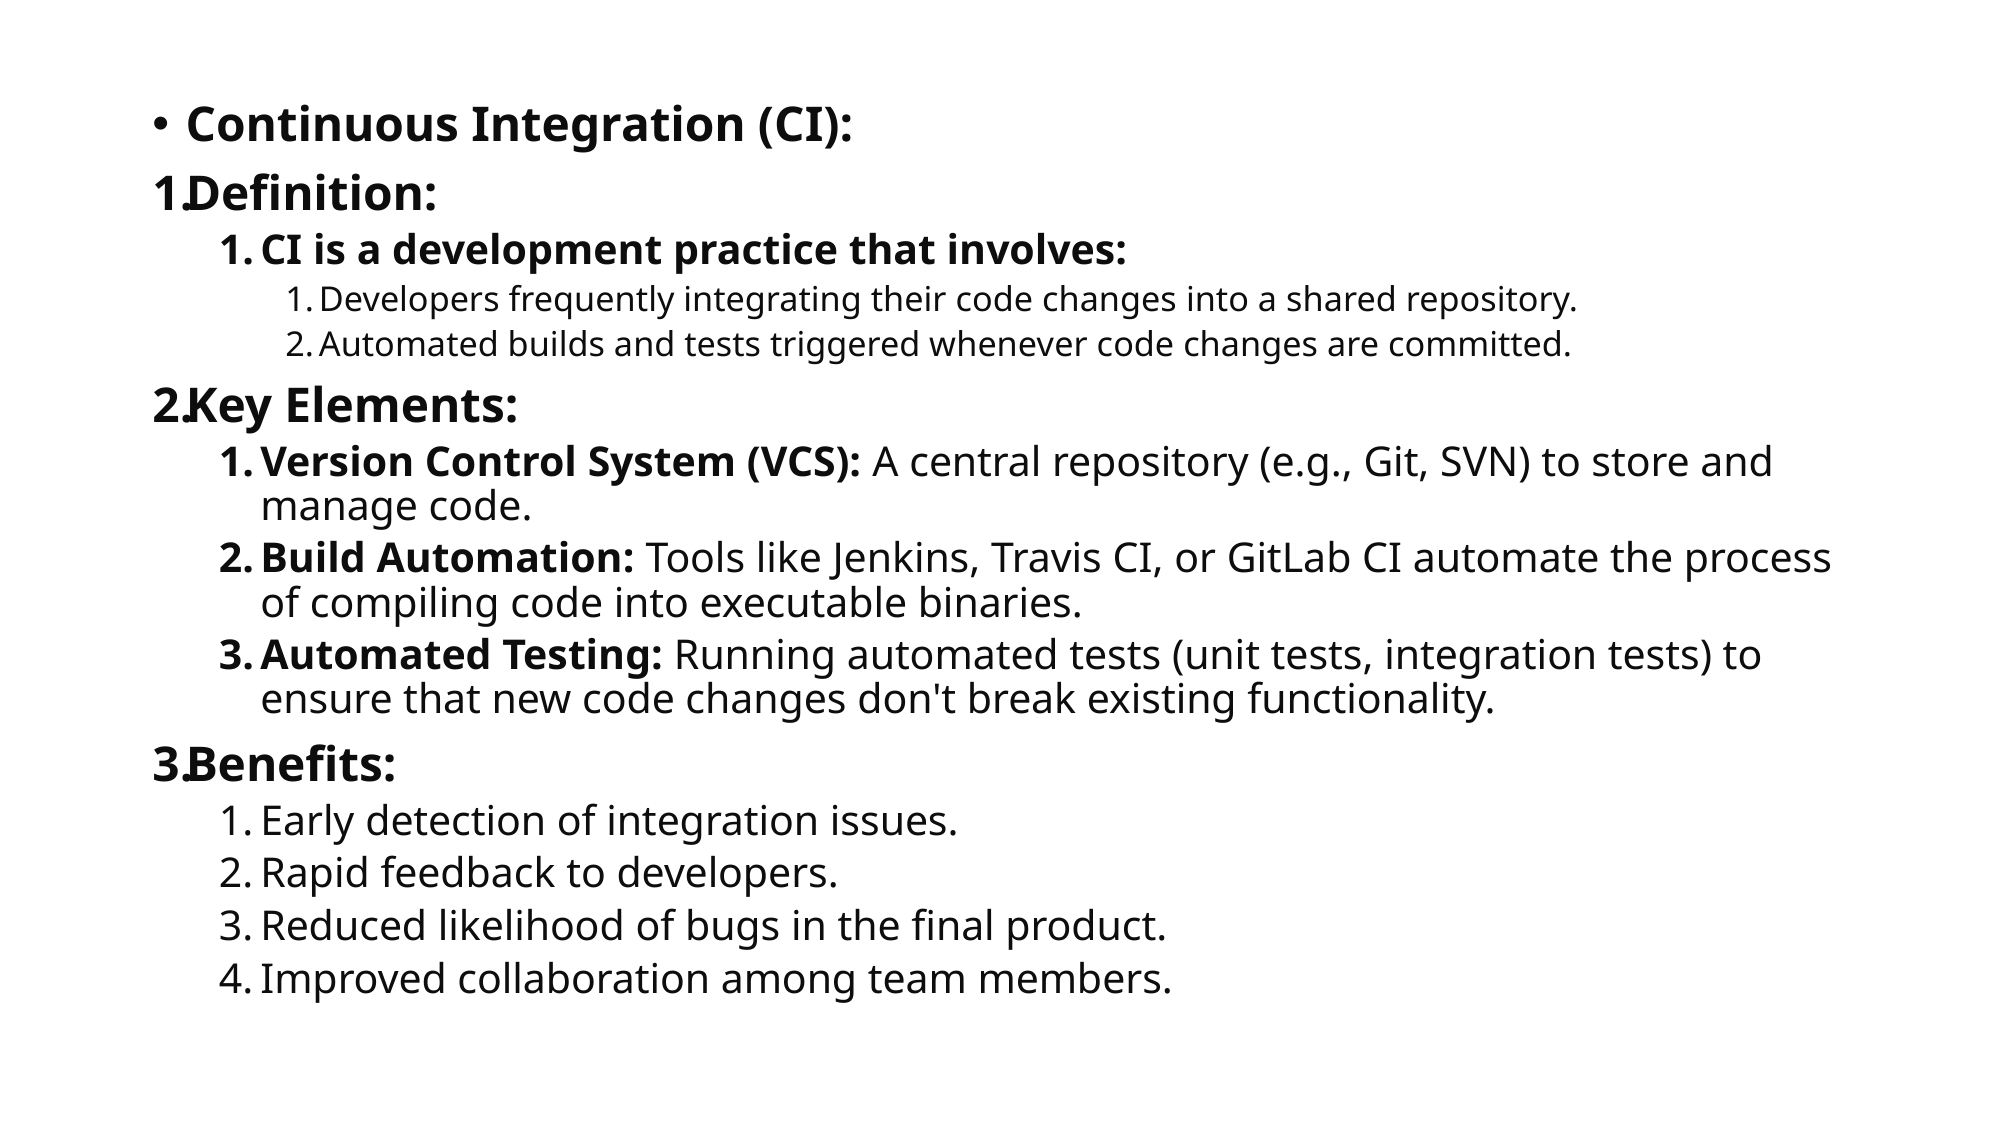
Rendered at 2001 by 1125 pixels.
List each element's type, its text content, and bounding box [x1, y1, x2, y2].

list Continuous Integration (CI): Definition: CI is a development practice that involves: Developers frequently integrating their code changes into a shared repository. Automated builds and tests triggered whenever code changes are committed. Key Elements: Version Control System (VCS): A central repository (e.g., Git, SVN) to store and manage code. Build Automation: Tools like Jenkins, Travis CI, or GitLab CI automate the process of compiling code into executable binaries. Automated Testing: Running automated tests (unit tests, integration tests) to ensure that new code changes don't break existing functionality. Benefits: Early detection of integration issues. Rapid feedback to developers. Reduced likelihood of bugs in the final product. Improved collaboration among team members. [137, 92, 1863, 1014]
